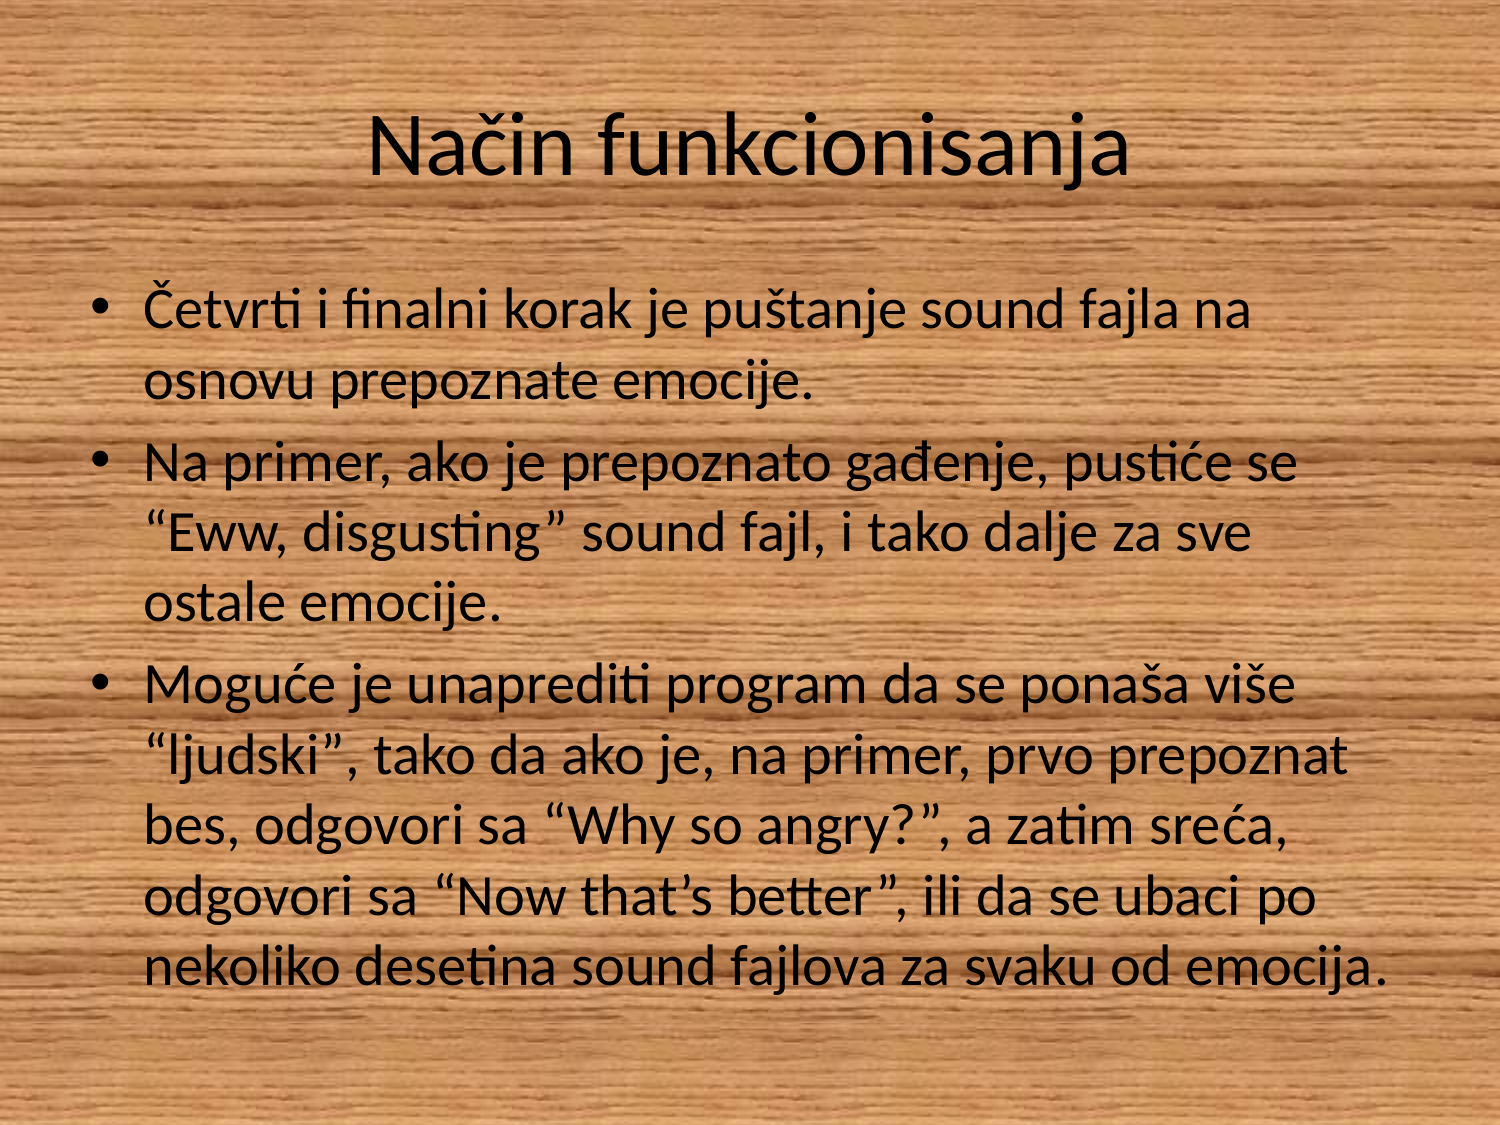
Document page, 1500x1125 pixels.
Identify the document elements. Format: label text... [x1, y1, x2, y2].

list Četvrti i finalni korak je puštanje sound fajla na osnovu prepoznate emocije. Na primer, ako je prepoznato gađenje, pustiće se “Eww, disgusting” sound fajl, i tako dalje za sve ostale emocije. Moguće je unaprediti program da se ponaša više “ljudski”, tako da ako je, na primer, prvo prepoznat bes, odgovori sa “Why so angry?”, a zatim sreća, odgovori sa “Now that’s better”, ili da se ubaci po nekoliko desetina sound fajlova za svaku od emocija. [75, 262, 1425, 1005]
title Način funkcionisanja [75, 45, 1425, 233]
picture [0, 0, 1500, 1125]
